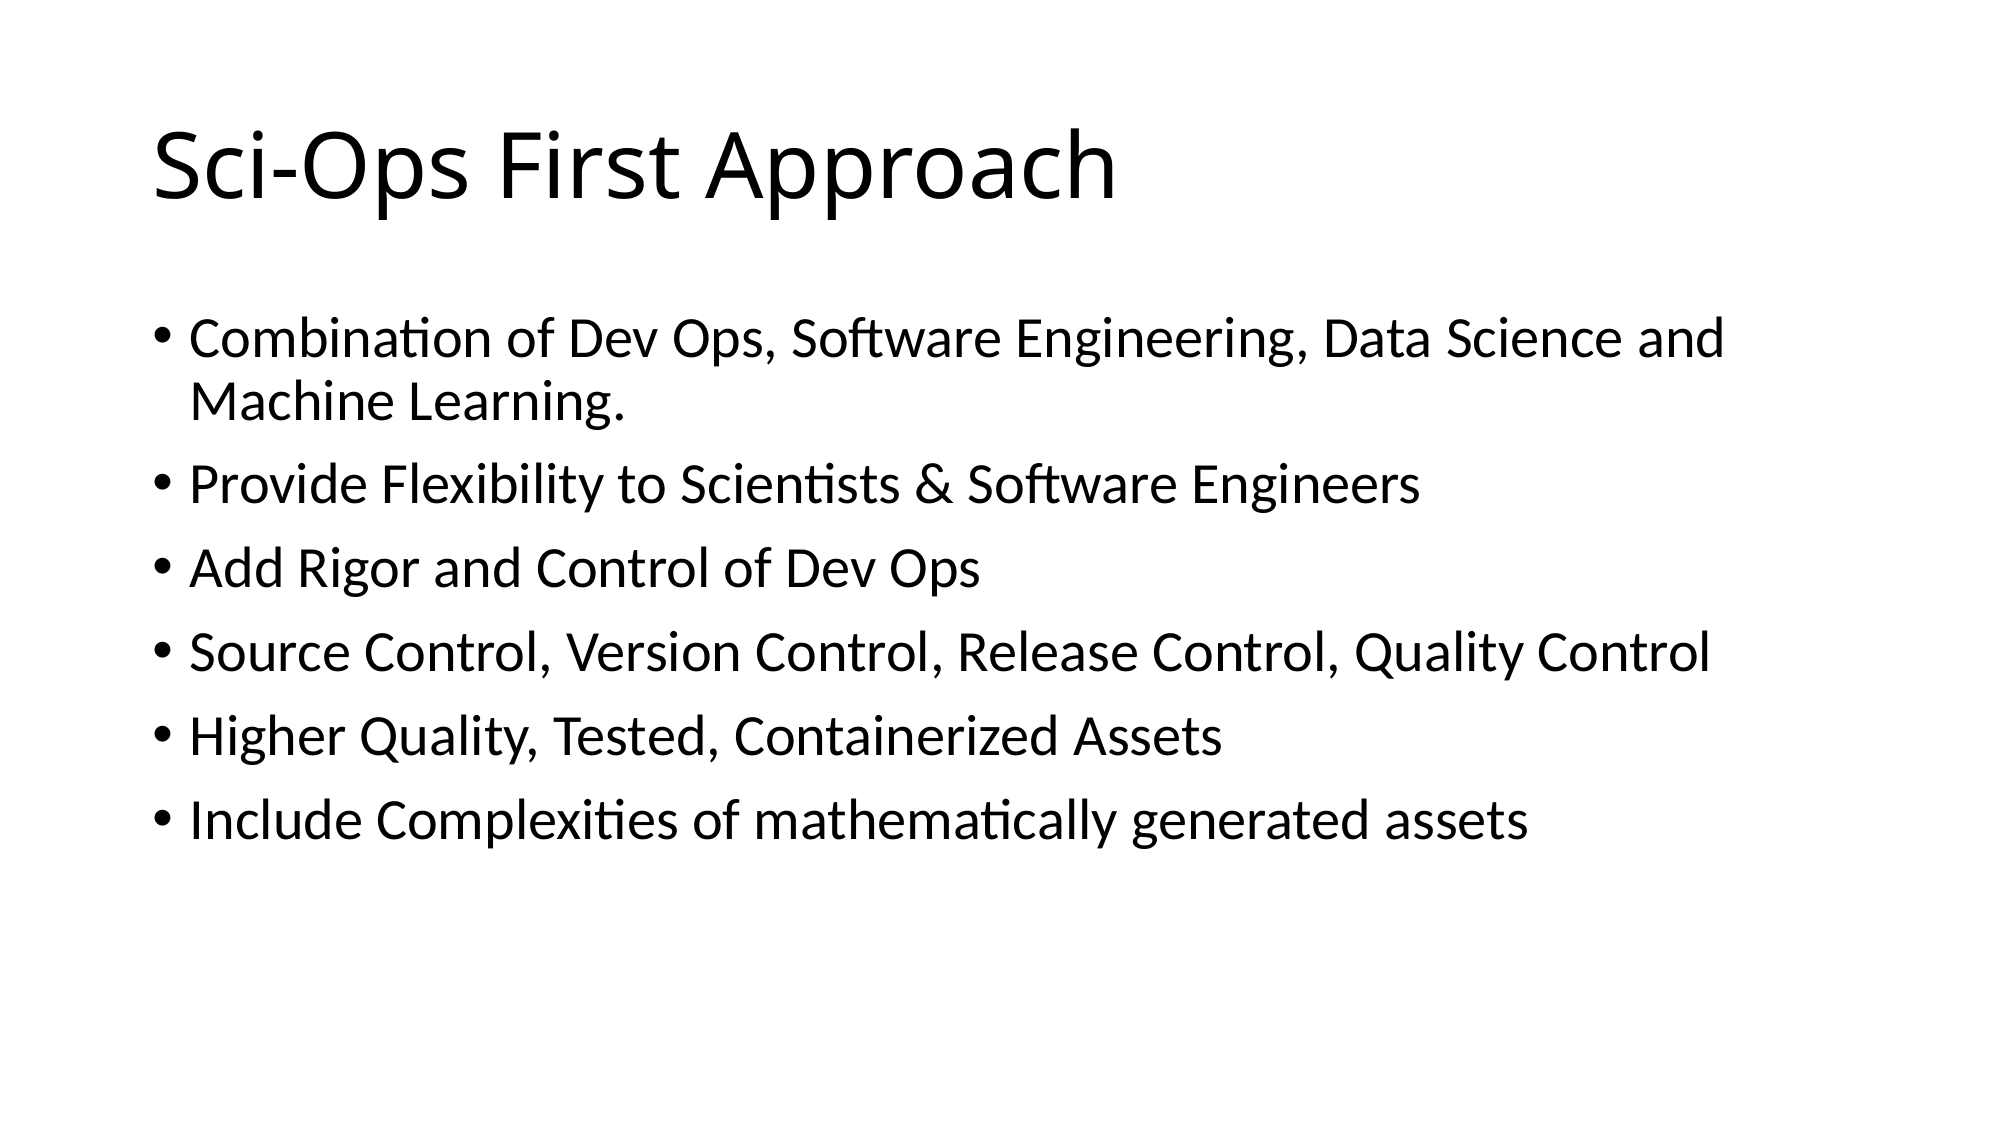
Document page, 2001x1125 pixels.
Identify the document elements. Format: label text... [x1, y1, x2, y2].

list Combination of Dev Ops, Software Engineering, Data Science and Machine Learning. Provide Flexibility to Scientists & Software Engineers Add Rigor and Control of Dev Ops Source Control, Version Control, Release Control, Quality Control Higher Quality, Tested, Containerized Assets Include Complexities of mathematically generated assets [137, 299, 1863, 1014]
title Sci-Ops First Approach [137, 59, 1863, 278]
